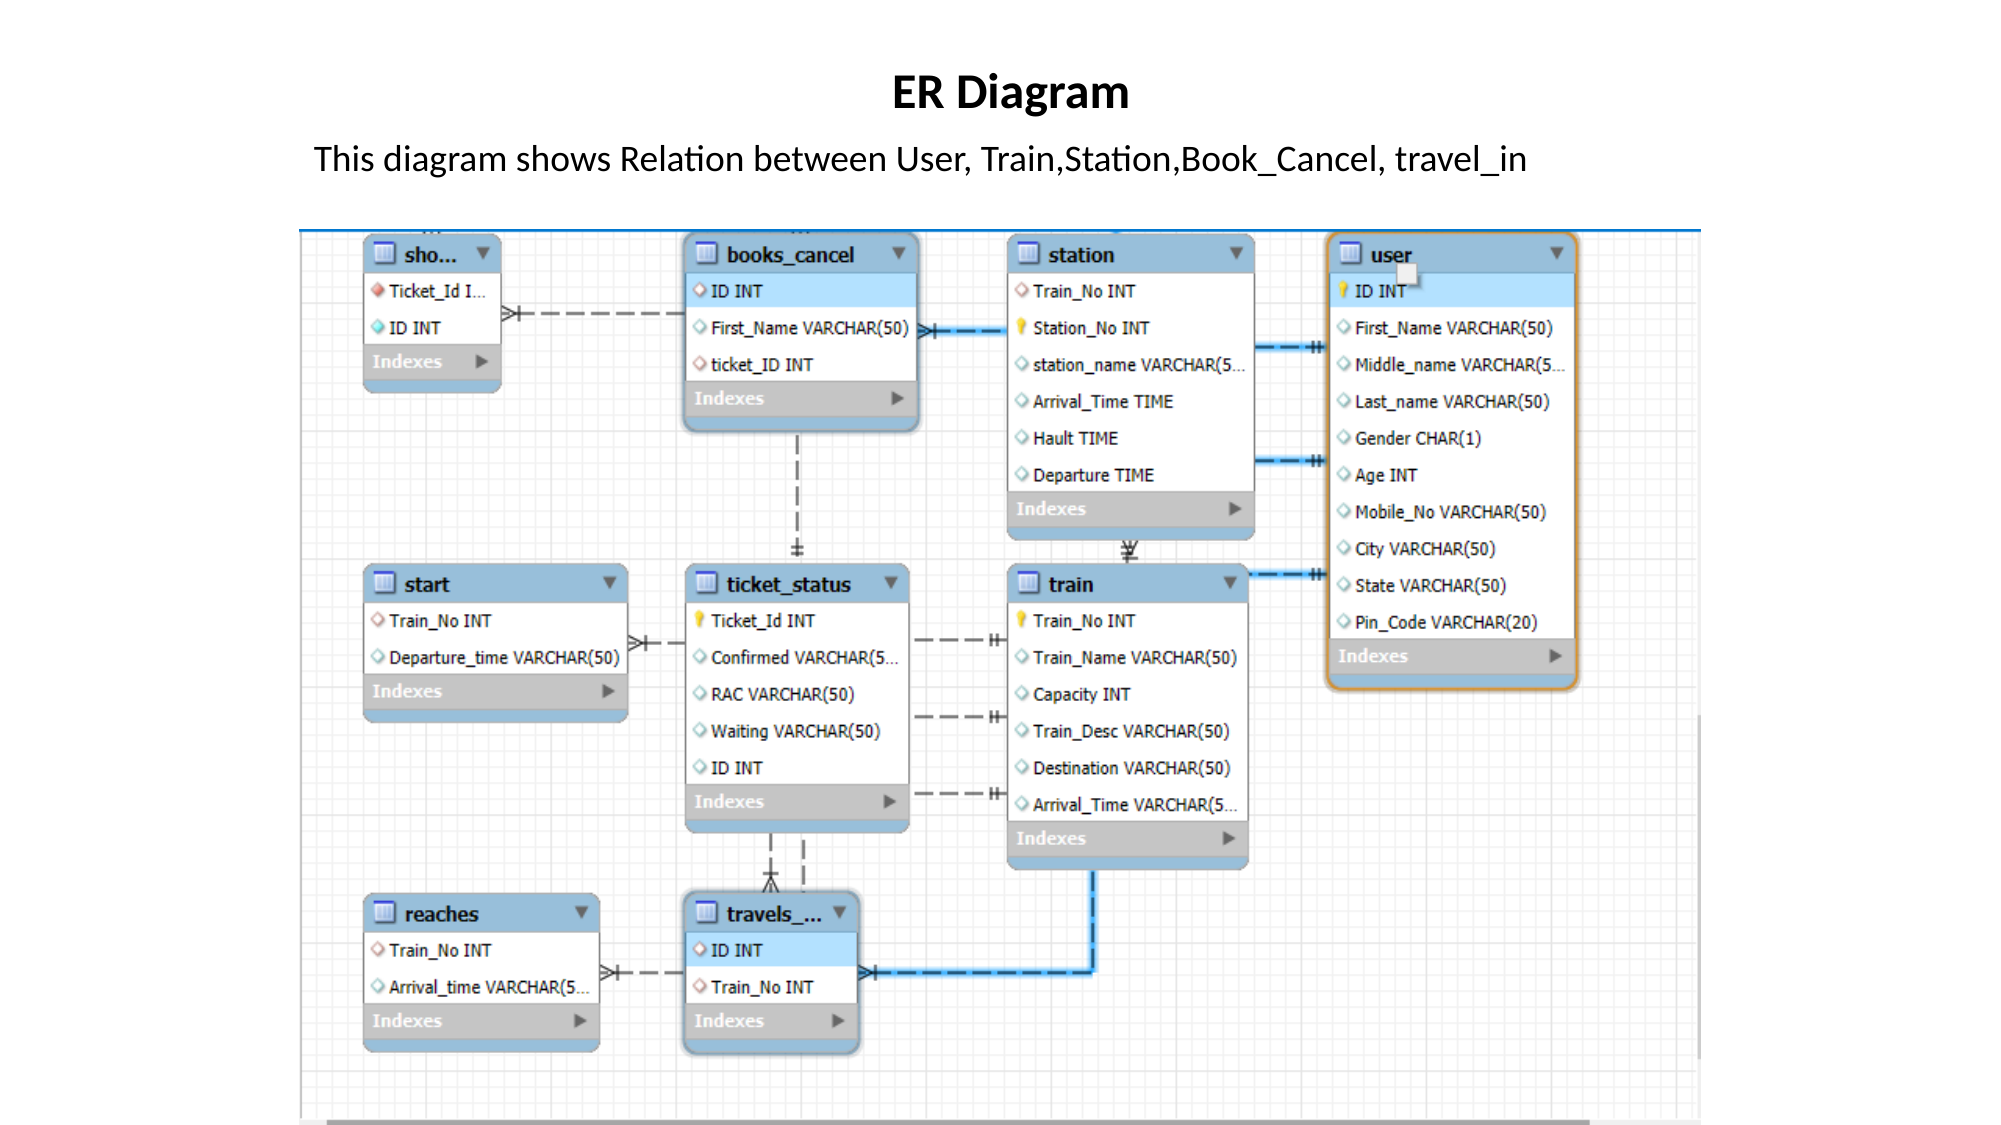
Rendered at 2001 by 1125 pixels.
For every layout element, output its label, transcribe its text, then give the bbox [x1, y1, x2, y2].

text_box ER Diagram [478, 50, 1544, 126]
text_box This diagram shows Relation between User, Train,Station,Book_Cancel, travel_in [299, 126, 1701, 187]
picture [299, 229, 1701, 1125]
